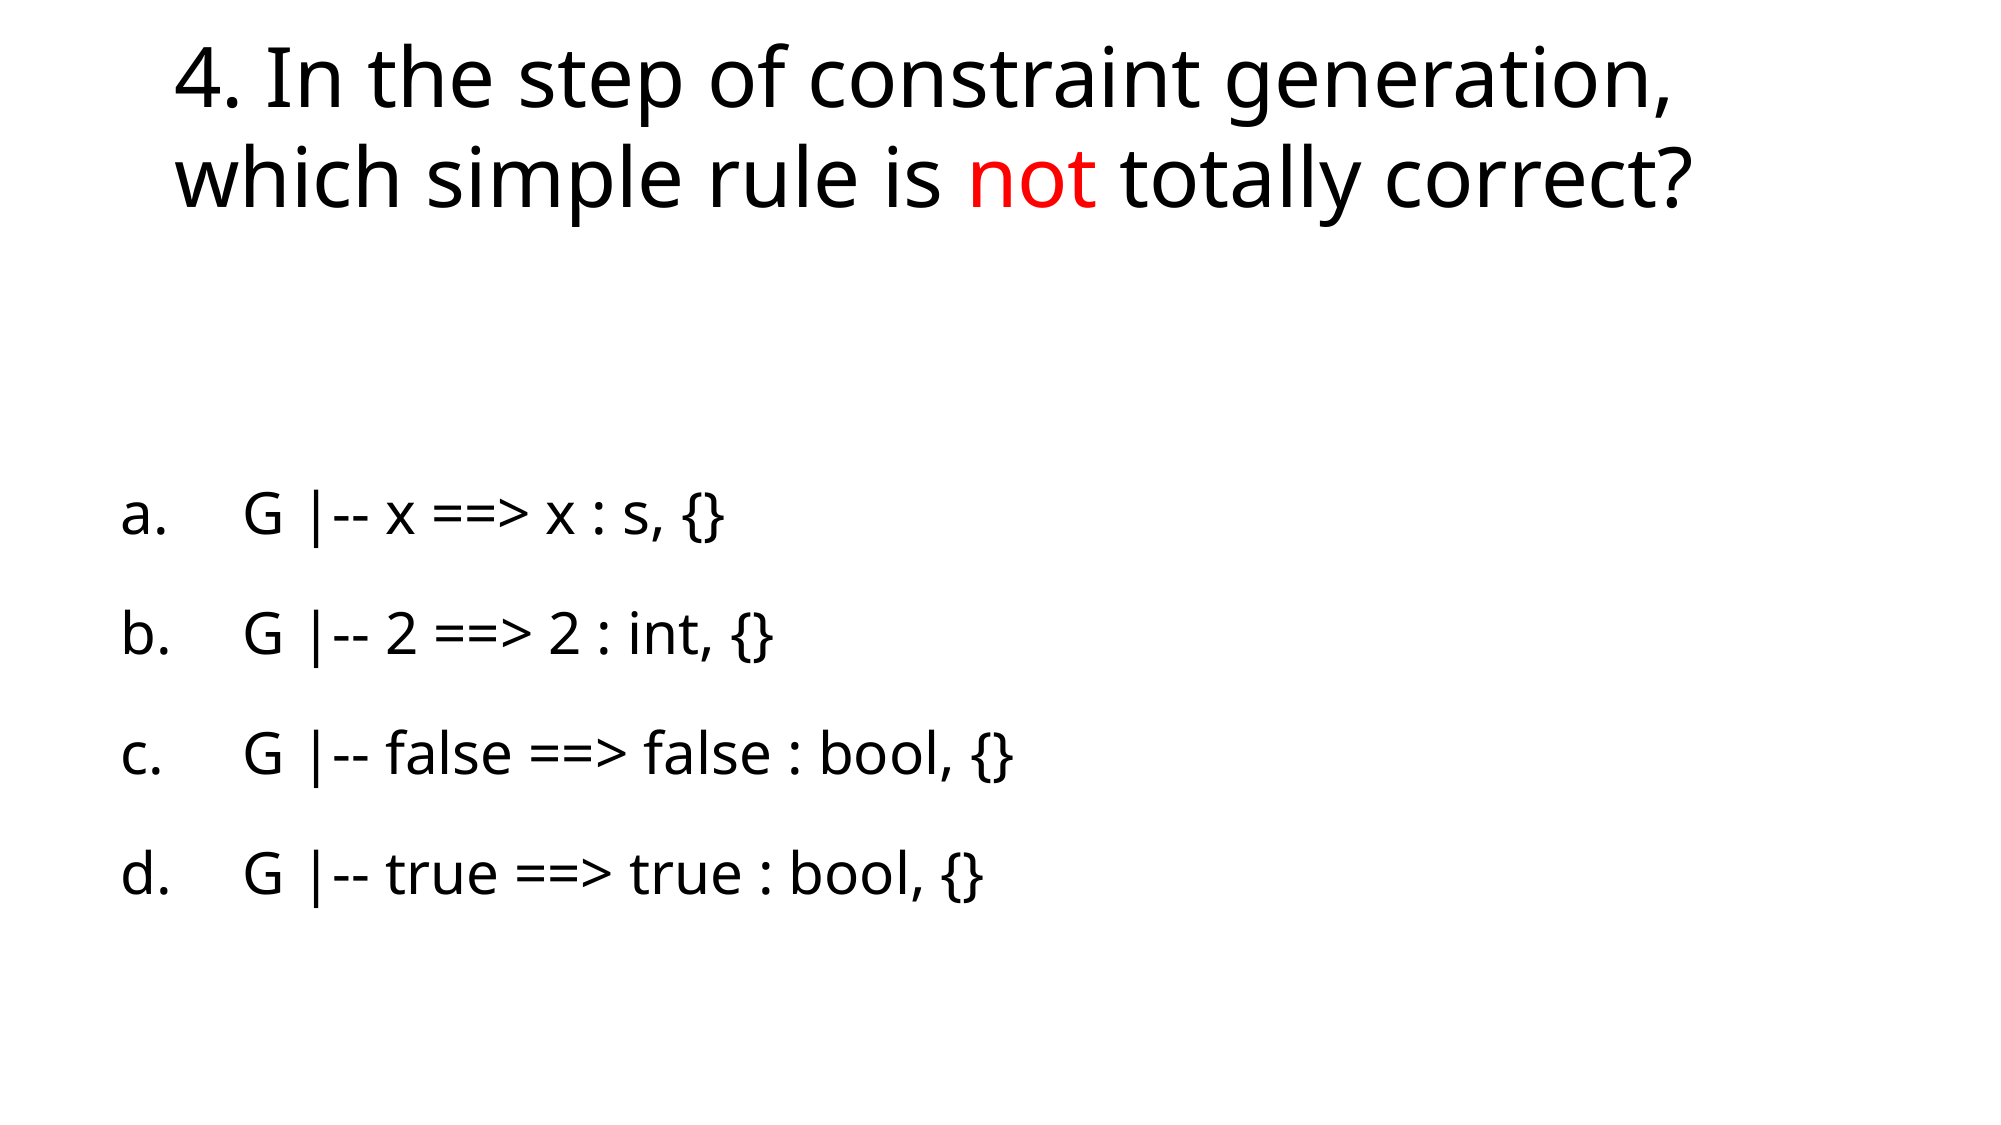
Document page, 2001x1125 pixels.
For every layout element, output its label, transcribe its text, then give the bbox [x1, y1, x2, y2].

text_box G |-- x ==> x : s, {} G |-- 2 ==> 2 : int, {} G |-- false ==> false : bool, {} G |-- true ==> true : bool, {} [68, 378, 1835, 1005]
text_box 4. In the step of constraint generation, which simple rule is not totally correct? [165, 63, 1883, 285]
